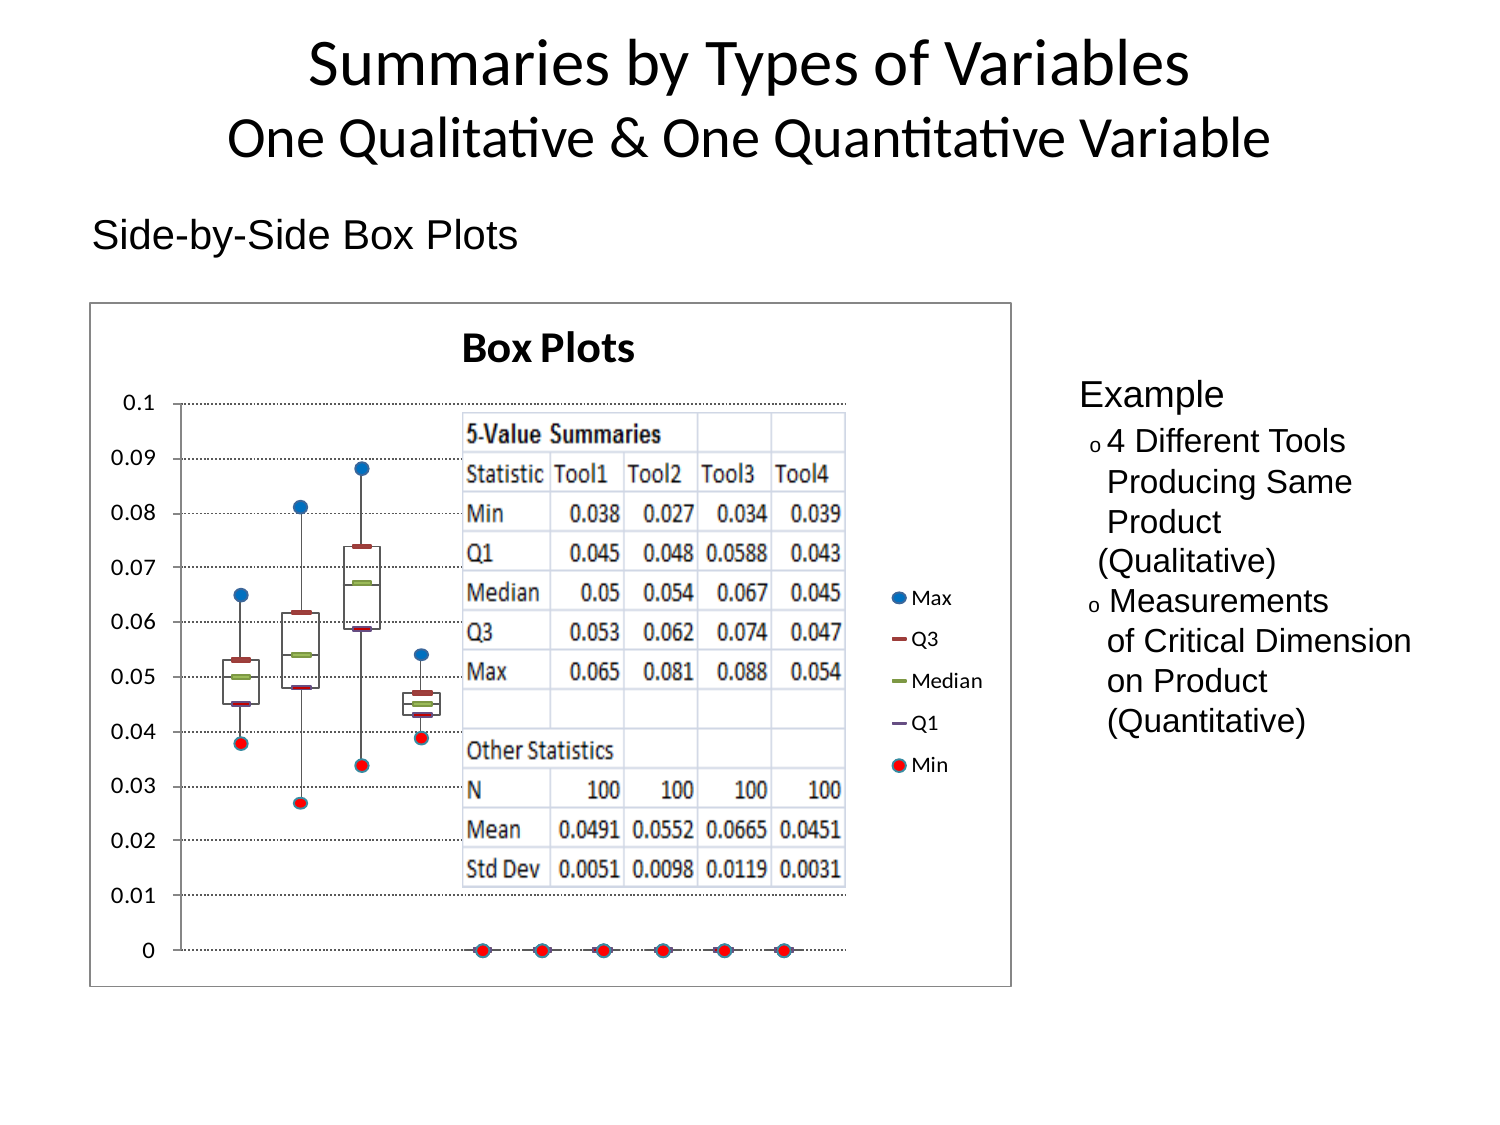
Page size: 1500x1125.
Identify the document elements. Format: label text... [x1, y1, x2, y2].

text_box Side-by-Side Box Plots [76, 200, 534, 265]
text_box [87, 299, 1013, 988]
text_box Example o 4 Different Tools Producing Same Product (Qualitative) o Measurements of Critical Dimension on Product (Quantitative) [1064, 362, 1428, 747]
title Summaries by Types of Variables One Qualitative & One Quantitative Variable [75, 0, 1425, 188]
